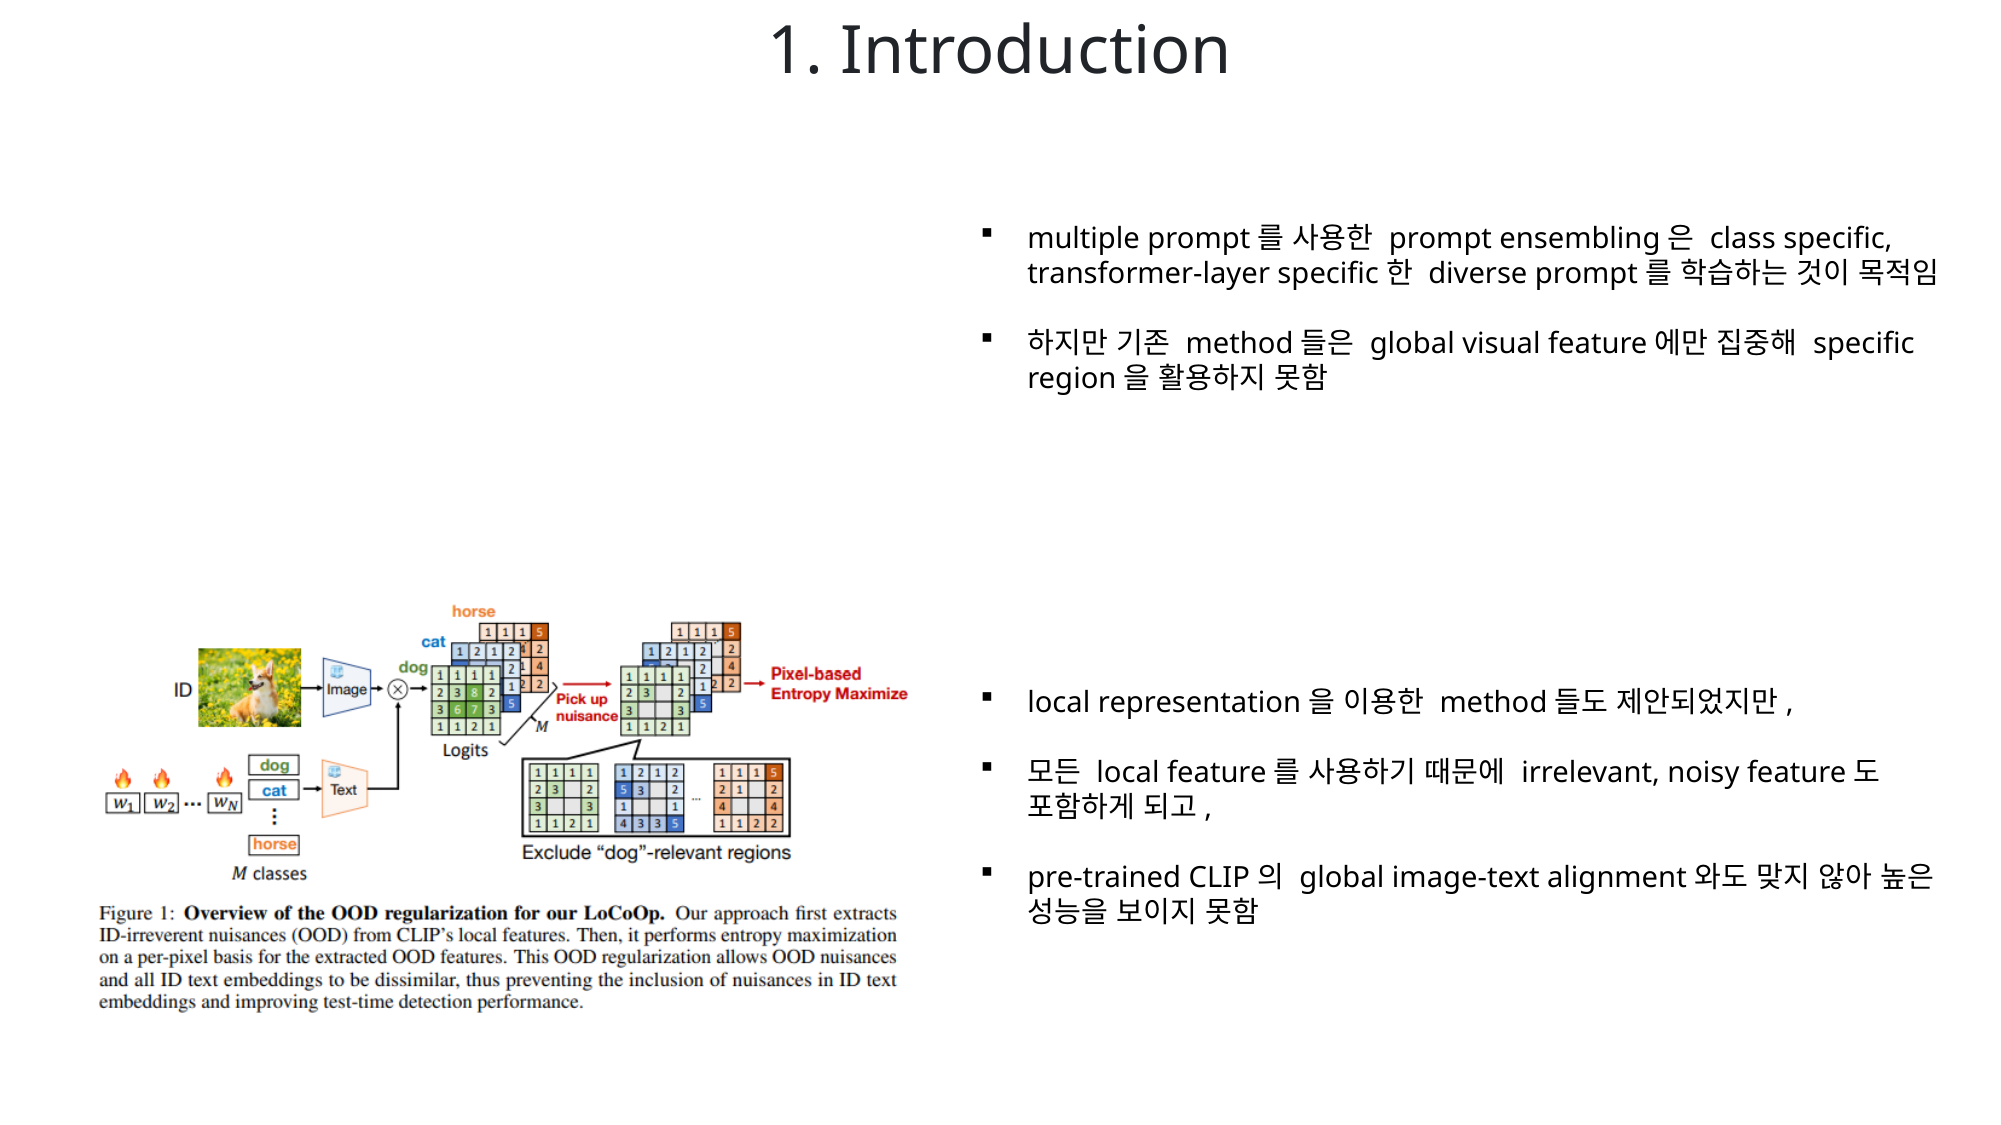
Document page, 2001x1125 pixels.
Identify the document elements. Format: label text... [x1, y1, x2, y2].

text_box local representation을 이용한 method들도 제안되었지만, 모든 local feature를 사용하기 때문에 irrelevant, noisy feature도 포함하게 되고, pre-trained CLIP의 global image-text alignment와도 맞지 않아 높은 성능을 보이지 못함 [965, 676, 1984, 936]
text_box 1. Introduction [197, 0, 1803, 95]
picture [80, 583, 925, 1031]
text_box multiple prompt를 사용한 prompt ensembling은 class specific, transformer-layer specific한 diverse prompt를 학습하는 것이 목적임 하지만 기존 method들은 global visual feature에만 집중해 specific region을 활용하지 못함 [965, 211, 1984, 402]
